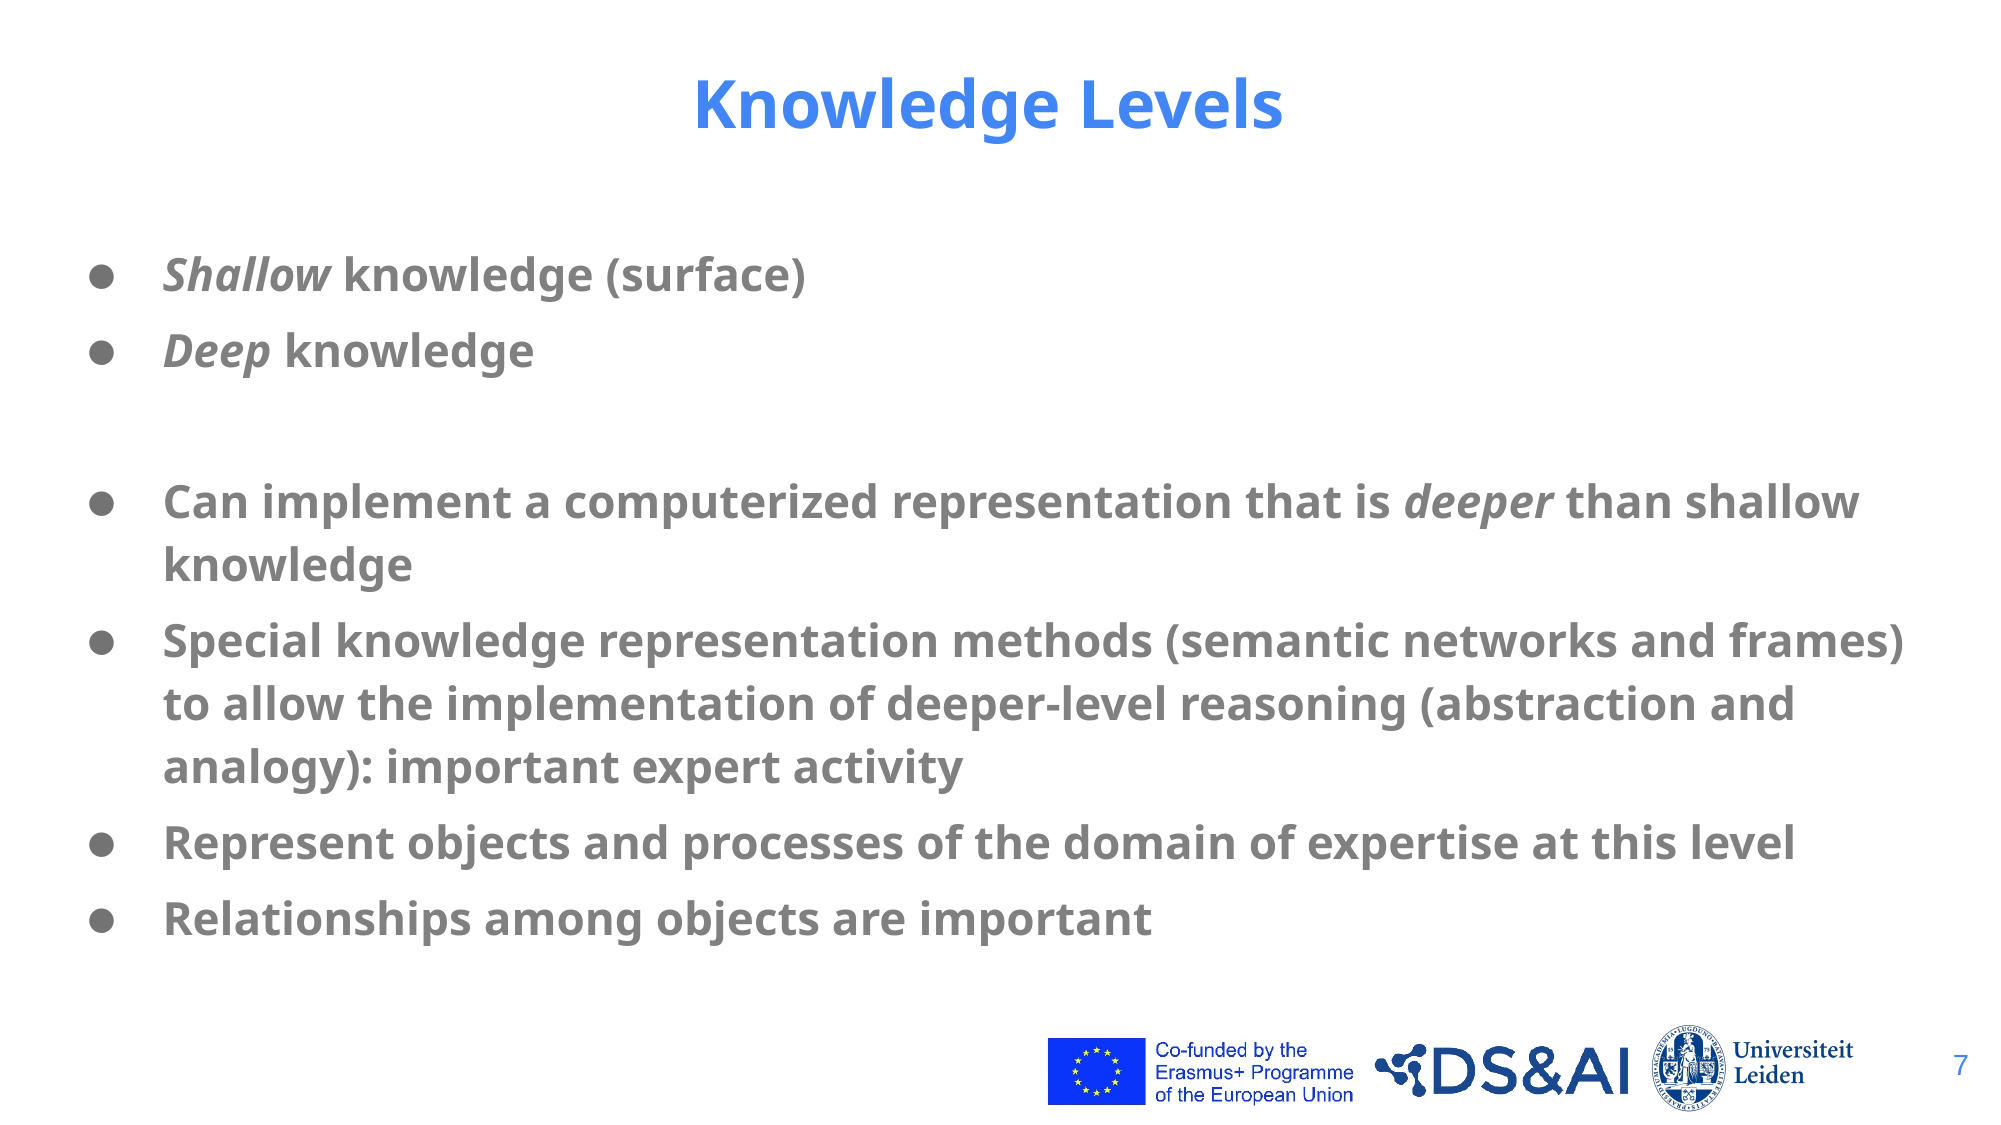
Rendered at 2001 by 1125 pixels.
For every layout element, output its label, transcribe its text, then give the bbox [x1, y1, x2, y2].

title Knowledge Levels [0, 11, 2000, 179]
picture [1031, 1013, 1857, 1125]
list Shallow knowledge (surface) Deep knowledge Can implement a computerized representation that is deeper than shallow knowledge Special knowledge representation methods (semantic networks and frames) to allow the implementation of deeper-level reasoning (abstraction and analogy): important expert activity Represent objects and processes of the domain of expertise at this level Relationships among objects are important [47, 222, 1953, 1013]
slide_number 7 [1864, 1038, 1985, 1125]
